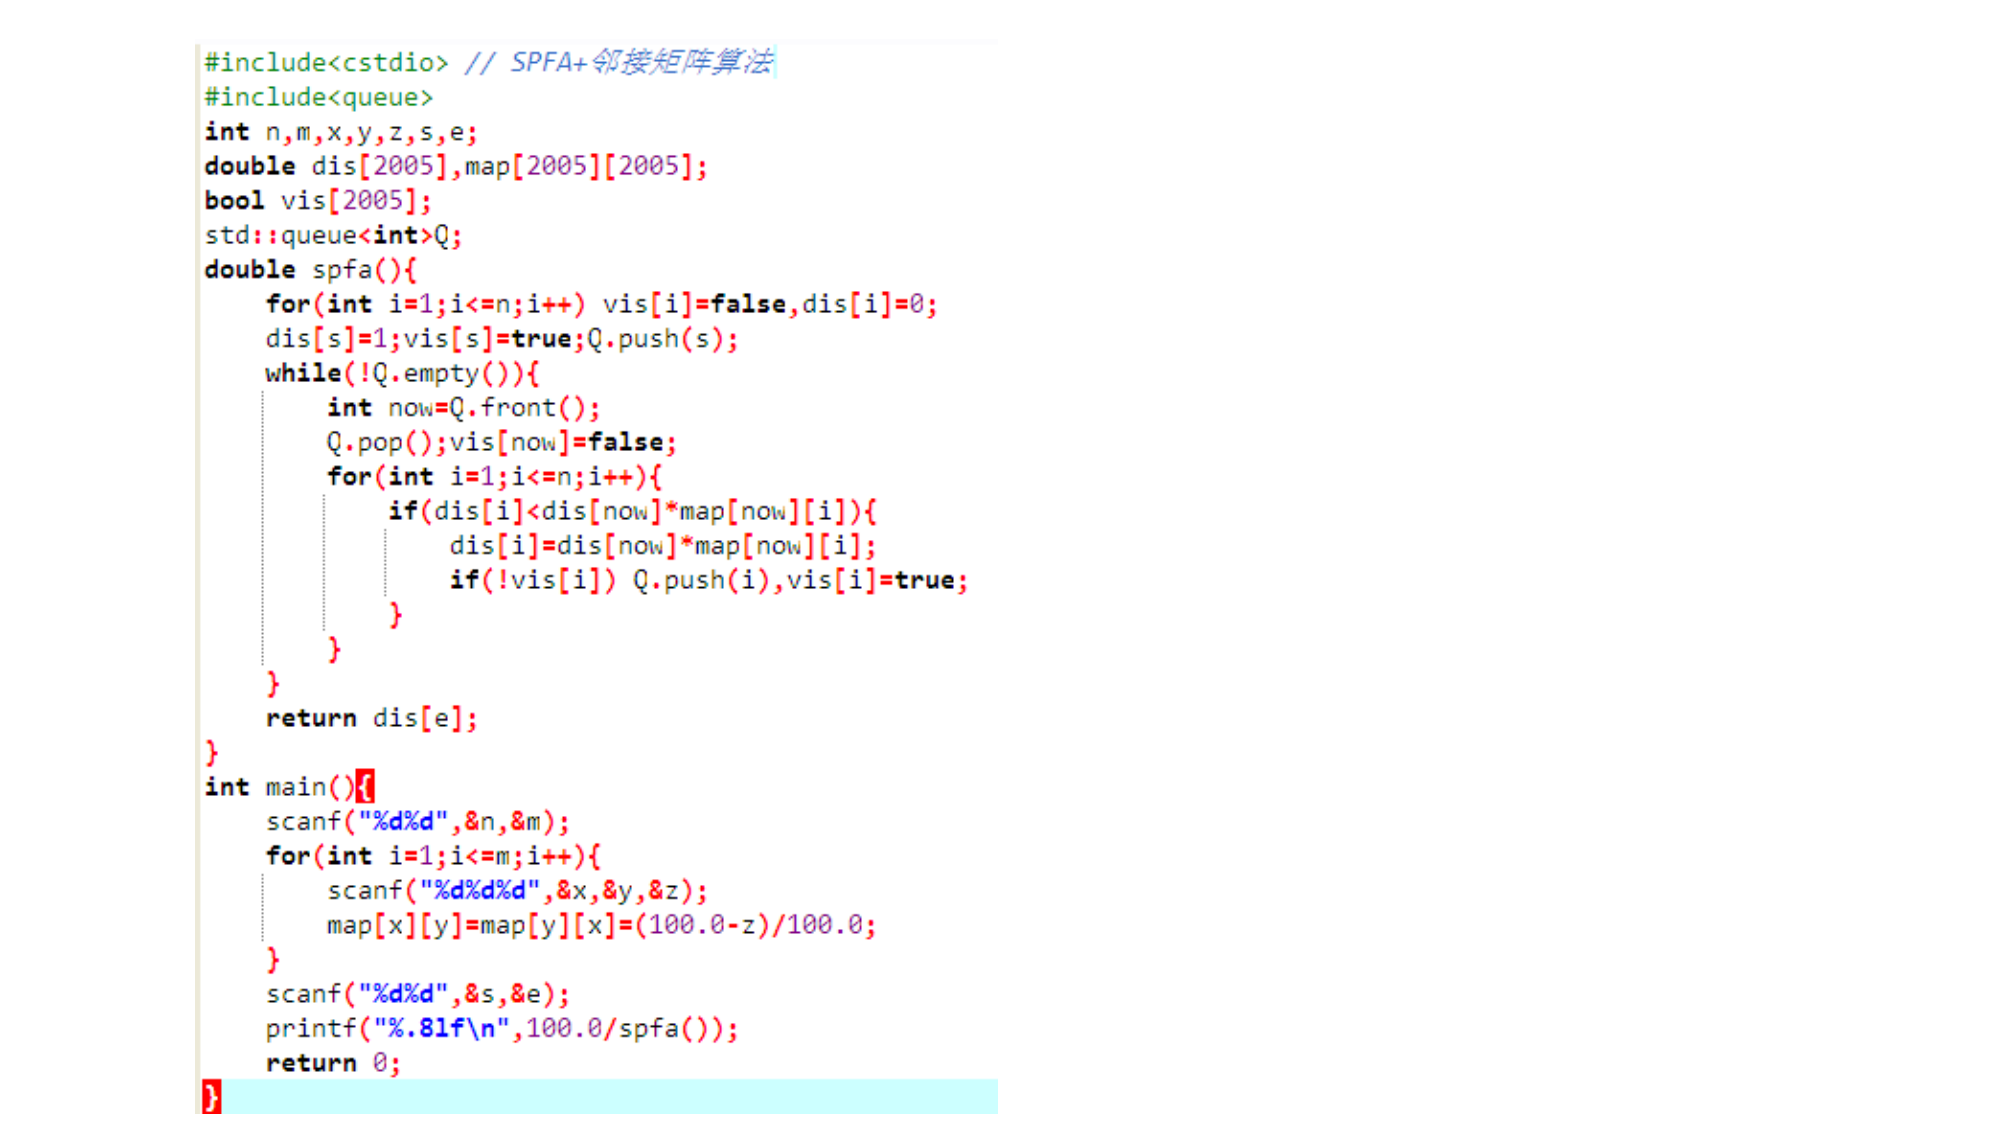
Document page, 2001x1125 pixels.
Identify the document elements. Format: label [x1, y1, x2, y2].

picture [195, 39, 998, 1114]
